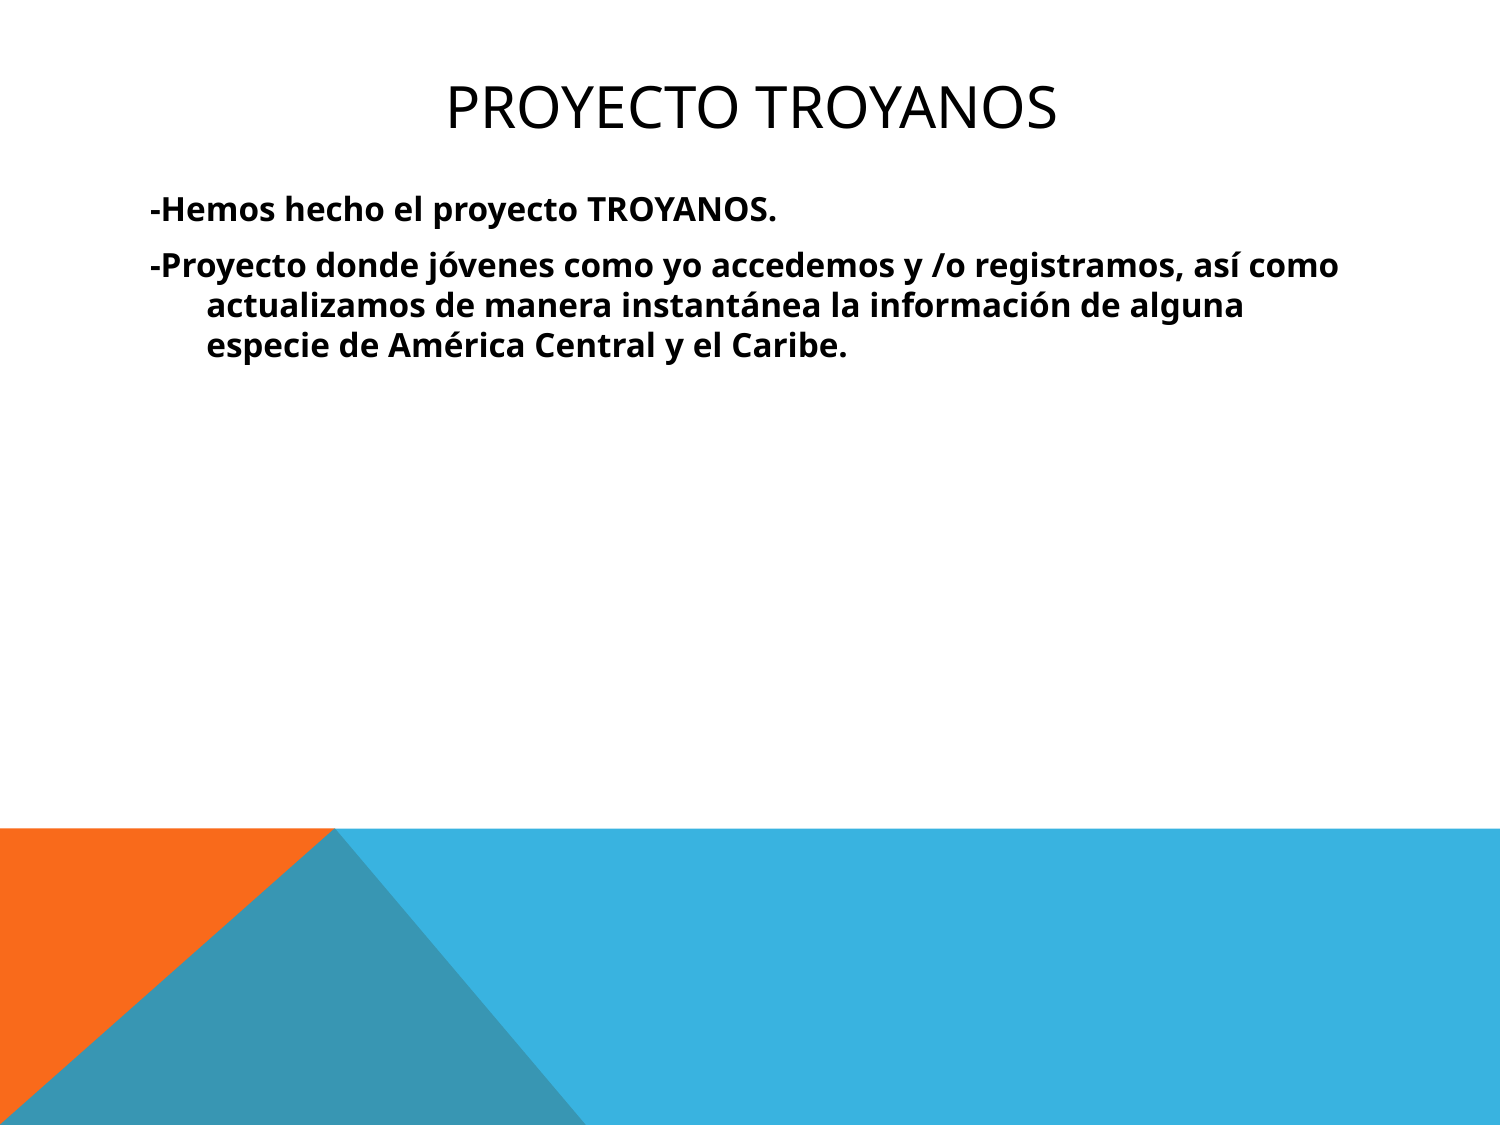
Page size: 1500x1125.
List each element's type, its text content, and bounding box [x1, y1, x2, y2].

list -Hemos hecho el proyecto TROYANOS. -Proyecto donde jóvenes como yo accedemos y /o registramos, así como actualizamos de manera instantánea la información de alguna especie de América Central y el Caribe. [135, 180, 1369, 768]
title PROYECTO TROYANOS [135, 60, 1369, 150]
